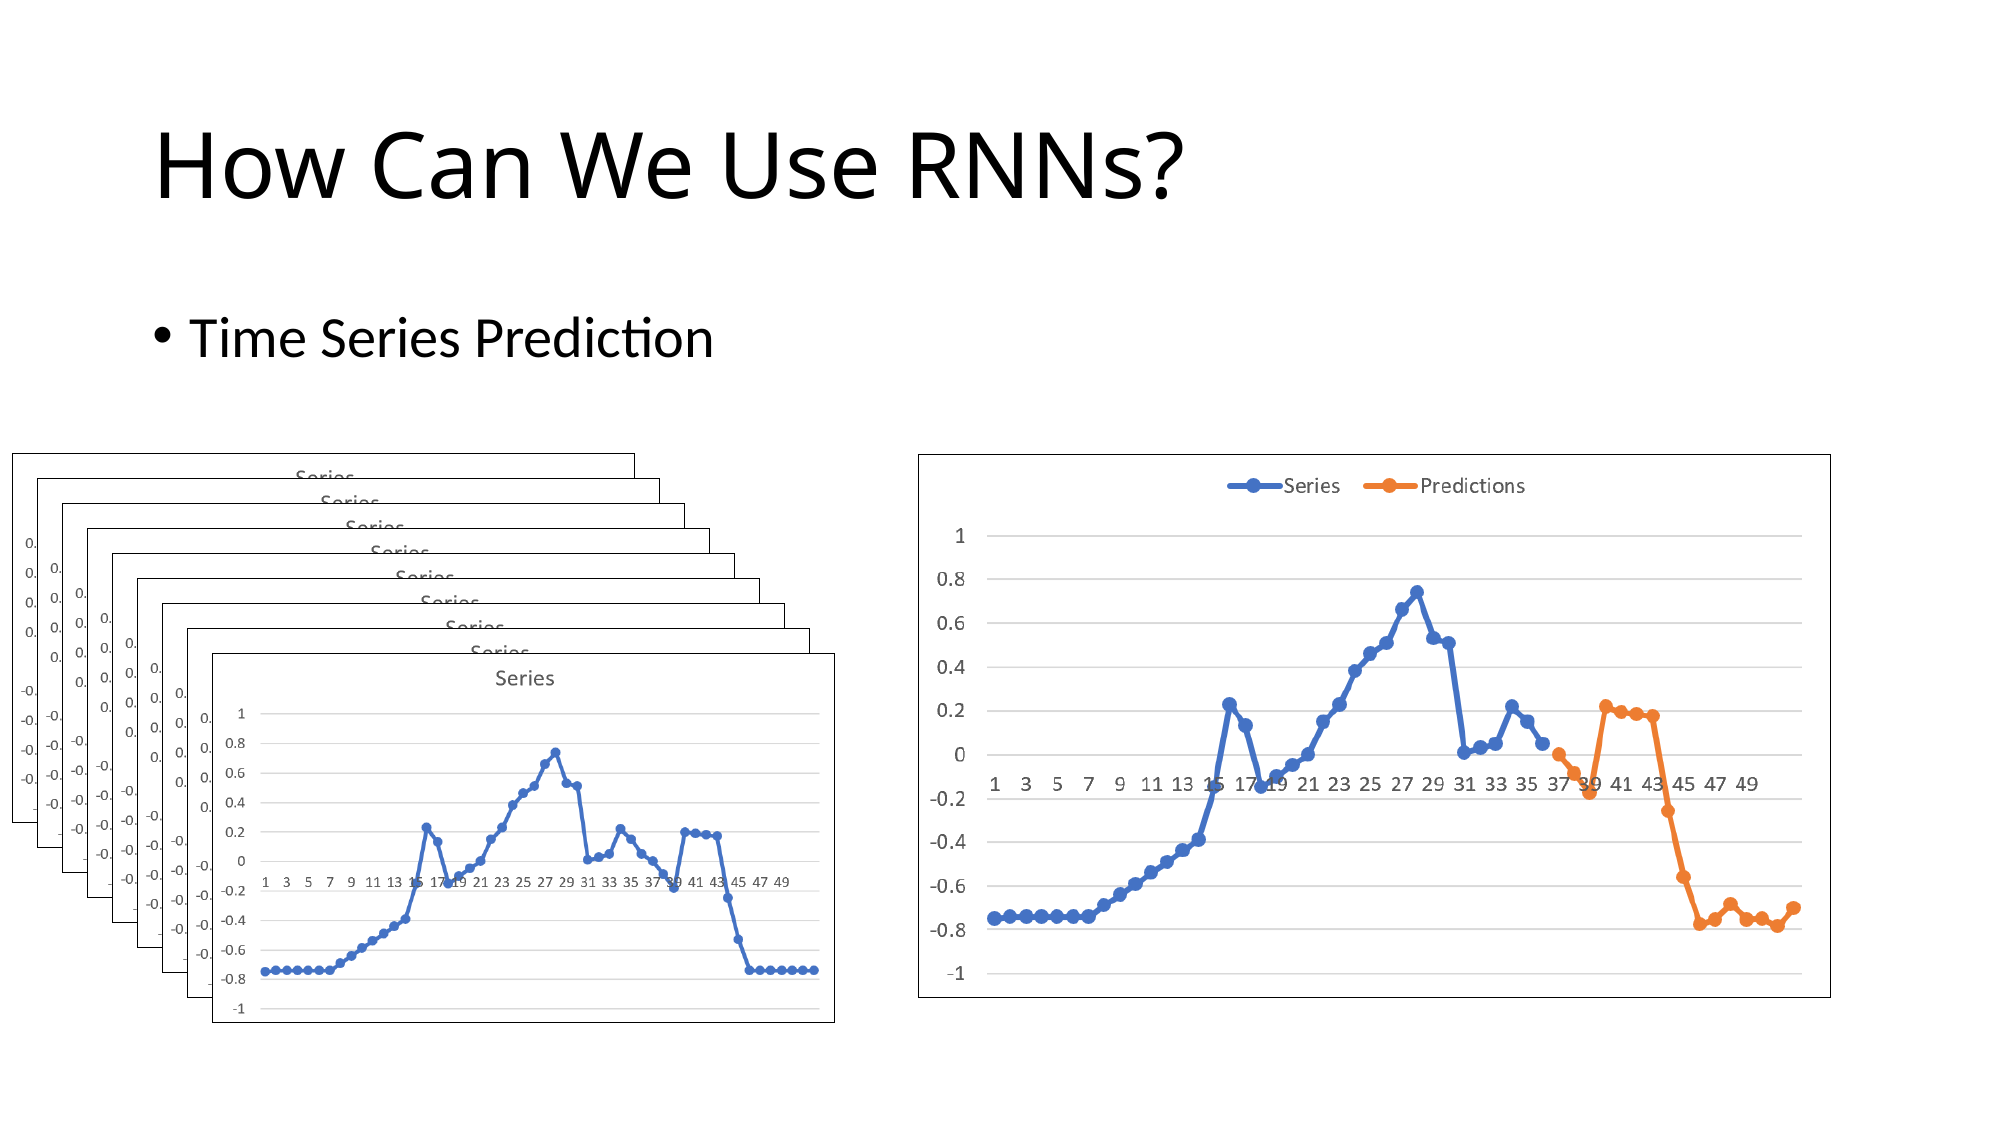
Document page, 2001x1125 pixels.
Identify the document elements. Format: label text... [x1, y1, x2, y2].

list Time Series Prediction [137, 299, 1863, 1014]
picture [918, 454, 1831, 998]
picture [12, 453, 835, 1023]
title How Can We Use RNNs? [137, 59, 1863, 278]
